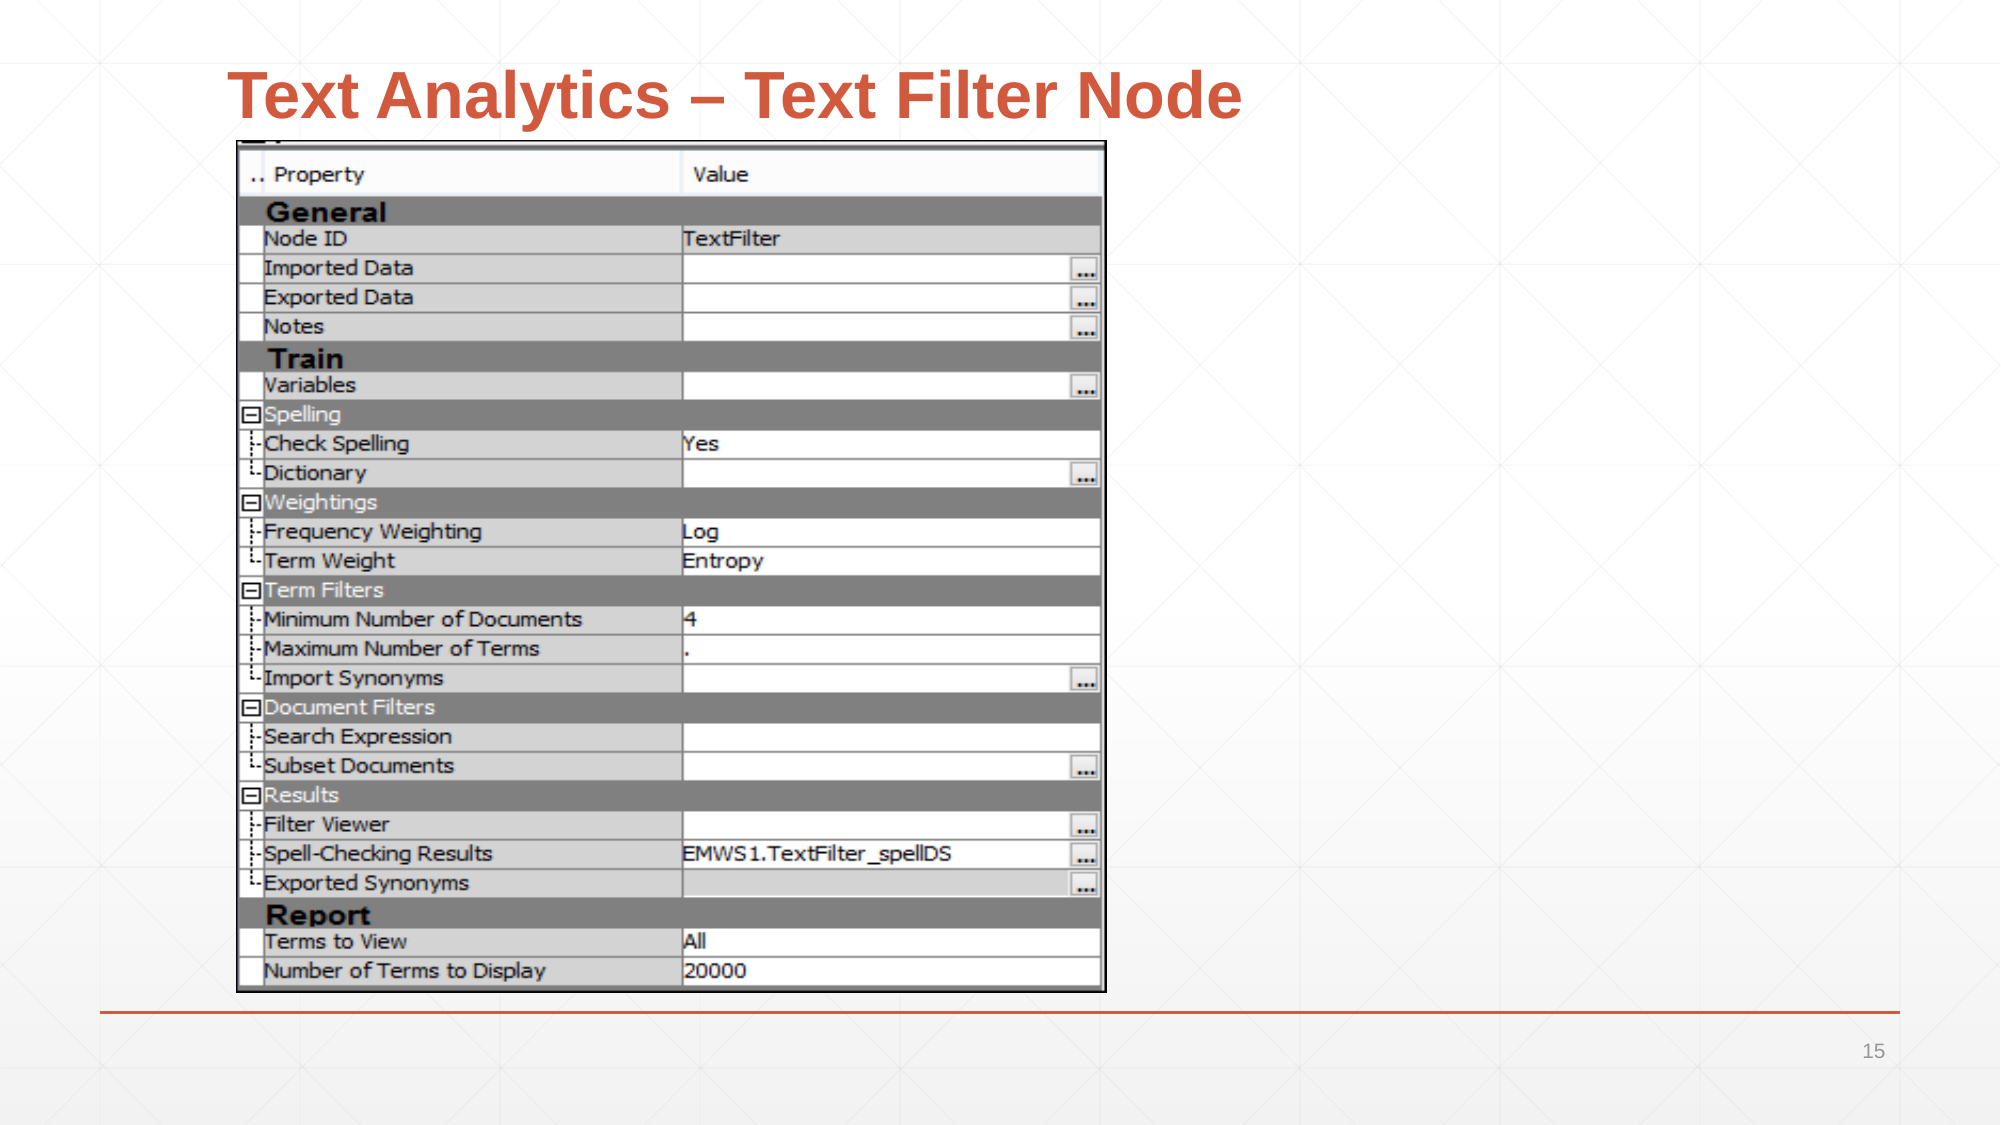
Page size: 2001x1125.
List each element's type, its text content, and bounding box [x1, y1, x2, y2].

picture [236, 140, 1107, 993]
title Text Analytics – Text Filter Node [212, 31, 1750, 141]
slide_number 15 [1749, 1031, 1901, 1069]
